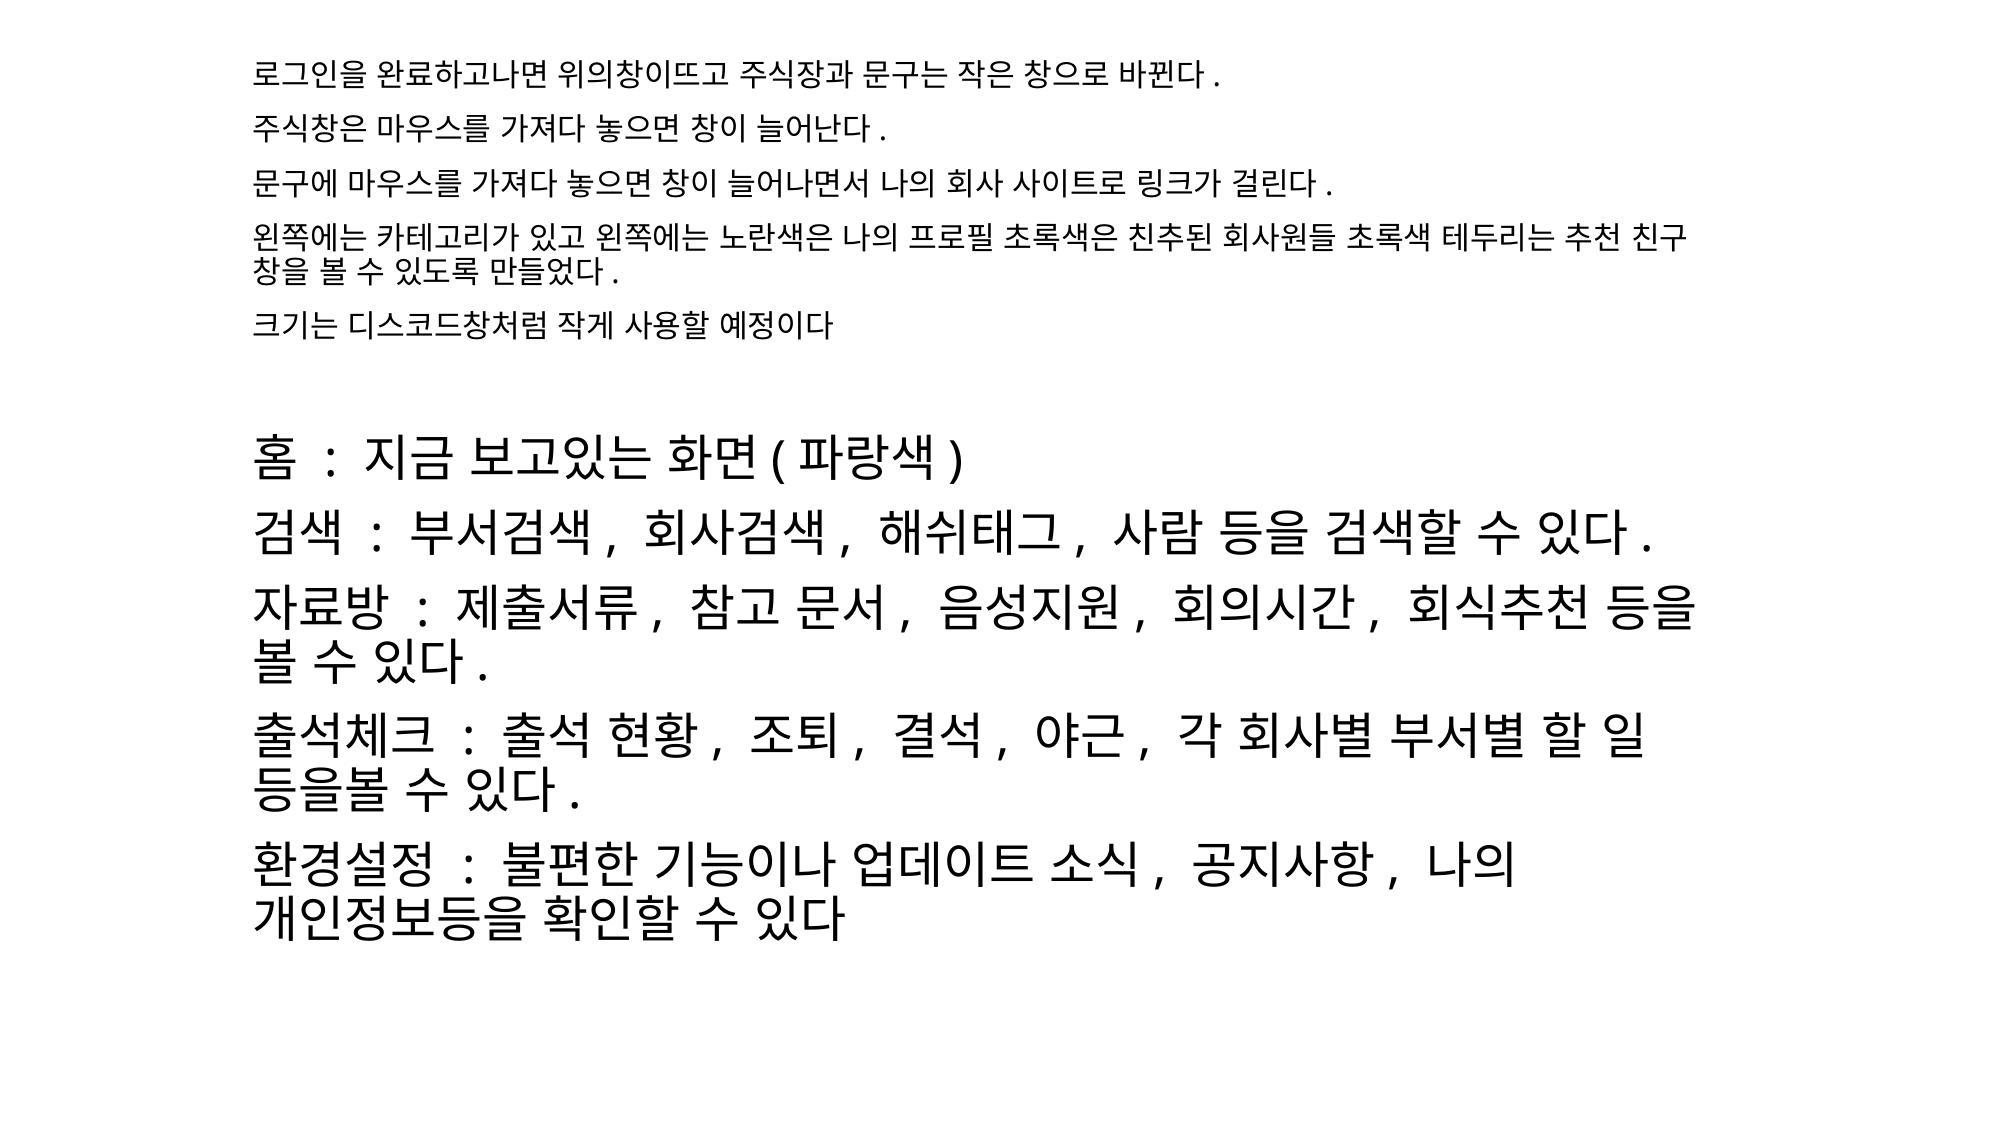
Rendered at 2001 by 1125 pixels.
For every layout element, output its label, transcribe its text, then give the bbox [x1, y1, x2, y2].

subtitle 로그인을 완료하고나면 위의창이뜨고 주식장과 문구는 작은 창으로 바뀐다. 주식창은 마우스를 가져다 놓으면 창이 늘어난다. 문구에 마우스를 가져다 놓으면 창이 늘어나면서 나의 회사 사이트로 링크가 걸린다. 왼쪽에는 카테고리가 있고 왼쪽에는 노란색은 나의 프로필 초록색은 친추된 회사원들 초록색 테두리는 추천 친구 창을 볼 수 있도록 만들었다. 크기는 디스코드창처럼 작게 사용할 예정이다 [237, 51, 1738, 357]
text_box 홈 : 지금 보고있는 화면(파랑색) 검색 : 부서검색, 회사검색, 해쉬태그, 사람 등을 검색할 수 있다. 자료방 : 제출서류, 참고 문서, 음성지원, 회의시간, 회식추천 등을 볼 수 있다. 출석체크 : 출석 현황, 조퇴, 결석, 야근, 각 회사별 부서별 할 일 등을볼 수 있다. 환경설정 : 불편한 기능이나 업데이트 소식, 공지사항, 나의 개인정보등을 확인할 수 있다 [237, 425, 1738, 1068]
